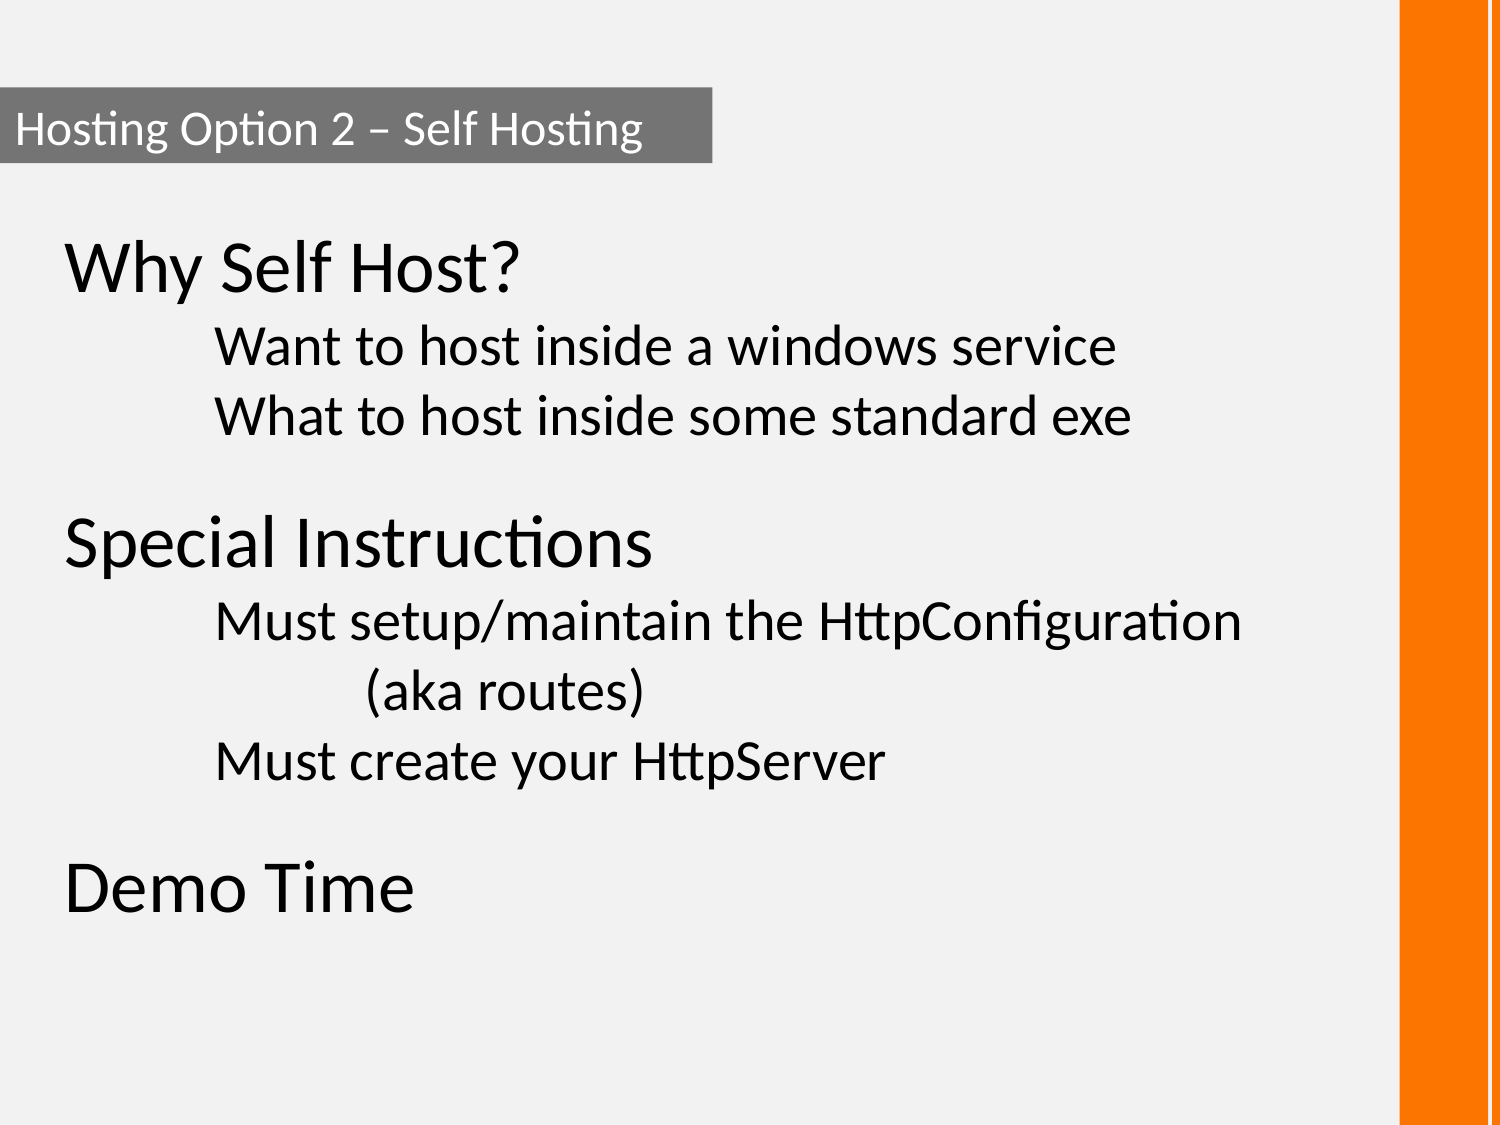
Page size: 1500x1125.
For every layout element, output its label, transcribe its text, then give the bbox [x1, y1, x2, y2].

text_box Hosting Option 2 – Self Hosting [0, 87, 713, 164]
text_box Why Self Host? Want to host inside a windows service What to host inside some standard exe Special Instructions Must setup/maintain the HttpConfiguration (aka routes) Must create your HttpServer Demo Time [50, 209, 1363, 1005]
text_box [1414, 0, 1500, 1050]
